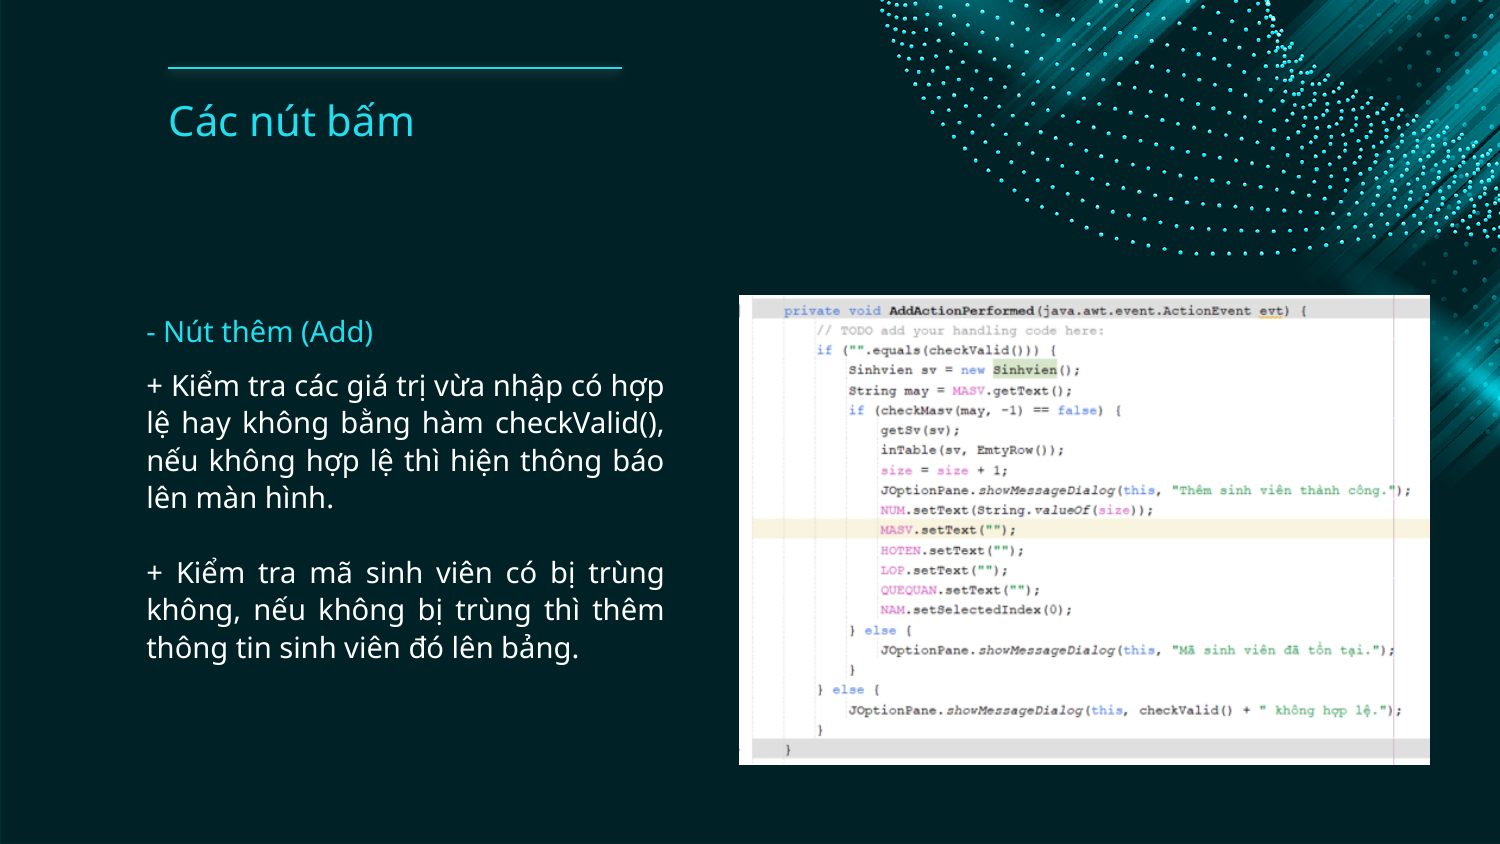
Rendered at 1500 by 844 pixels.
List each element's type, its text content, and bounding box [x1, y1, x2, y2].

picture [0, 0, 1500, 844]
title Các nút bấm [153, 80, 750, 201]
text_box - Nút thêm (Add) + Kiểm tra các giá trị vừa nhập có hợp lệ hay không bằng hàm checkValid(), nếu không hợp lệ thì hiện thông báo lên màn hình. + Kiểm tra mã sinh viên có bị trùng không, nếu không bị trùng thì thêm thông tin sinh viên đó lên bảng. [131, 295, 681, 764]
